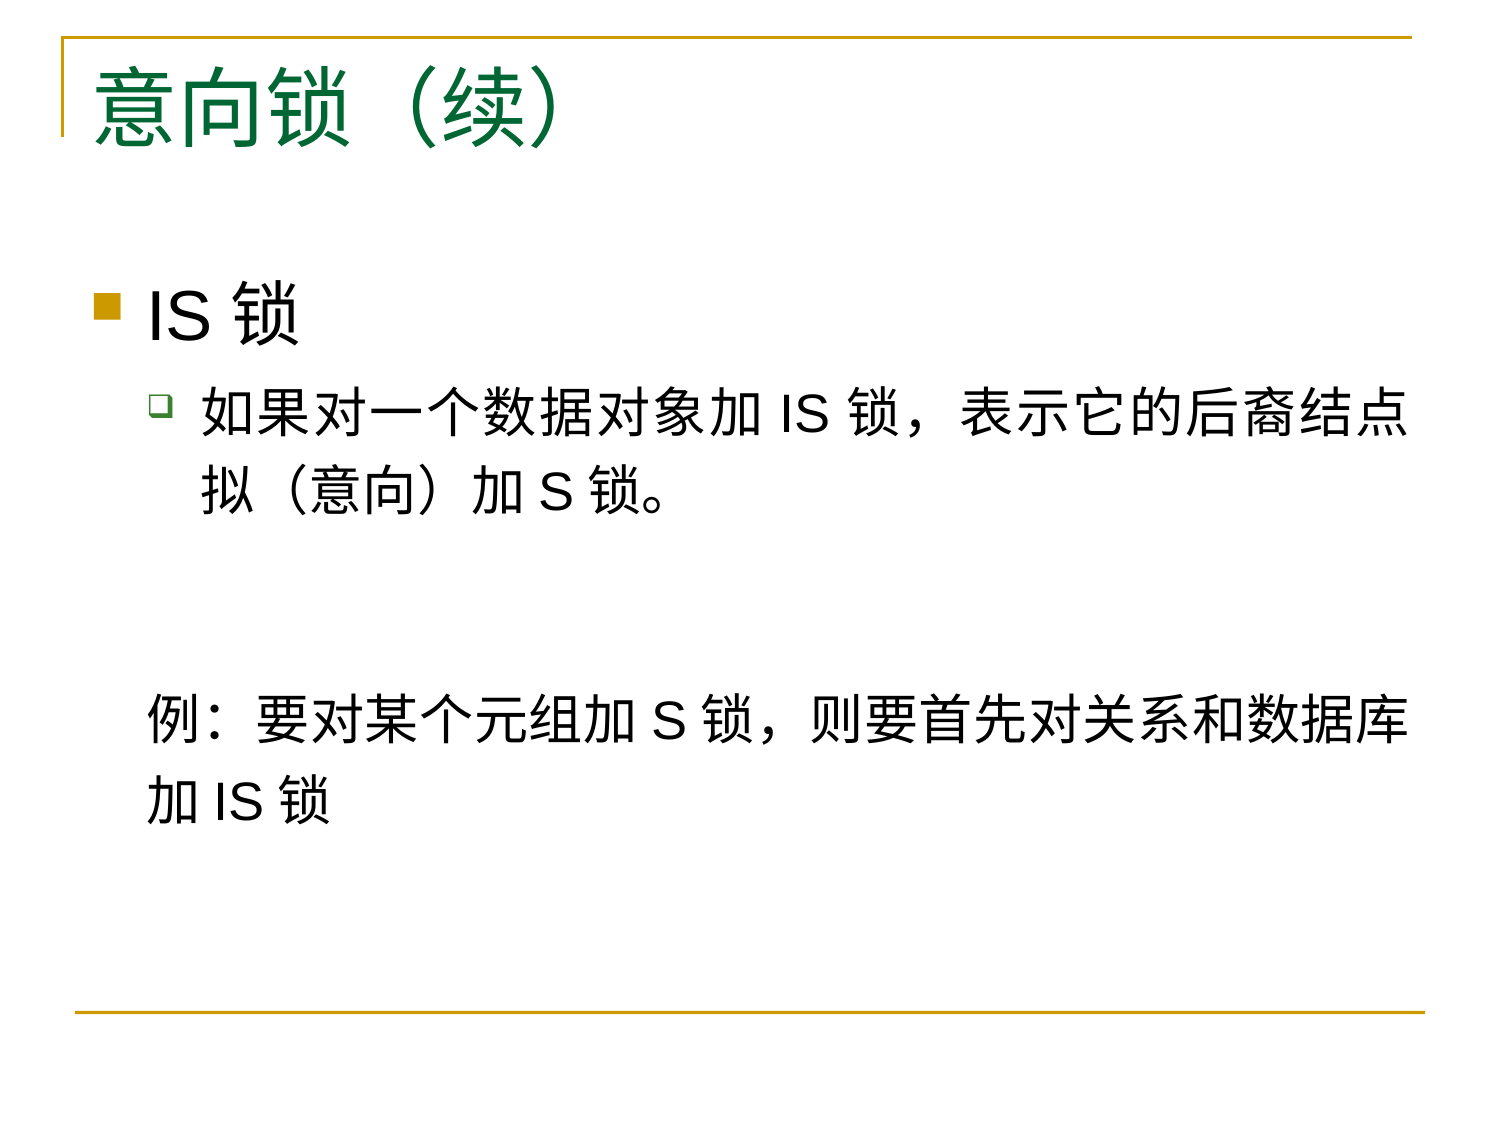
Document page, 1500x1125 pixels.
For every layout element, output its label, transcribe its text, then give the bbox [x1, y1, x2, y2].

title 意向锁（续） [75, 45, 1425, 233]
list IS锁 如果对一个数据对象加IS锁，表示它的后裔结点拟（意向）加S锁。 例：要对某个元组加S锁，则要首先对关系和数据库加IS锁 [75, 262, 1425, 1006]
